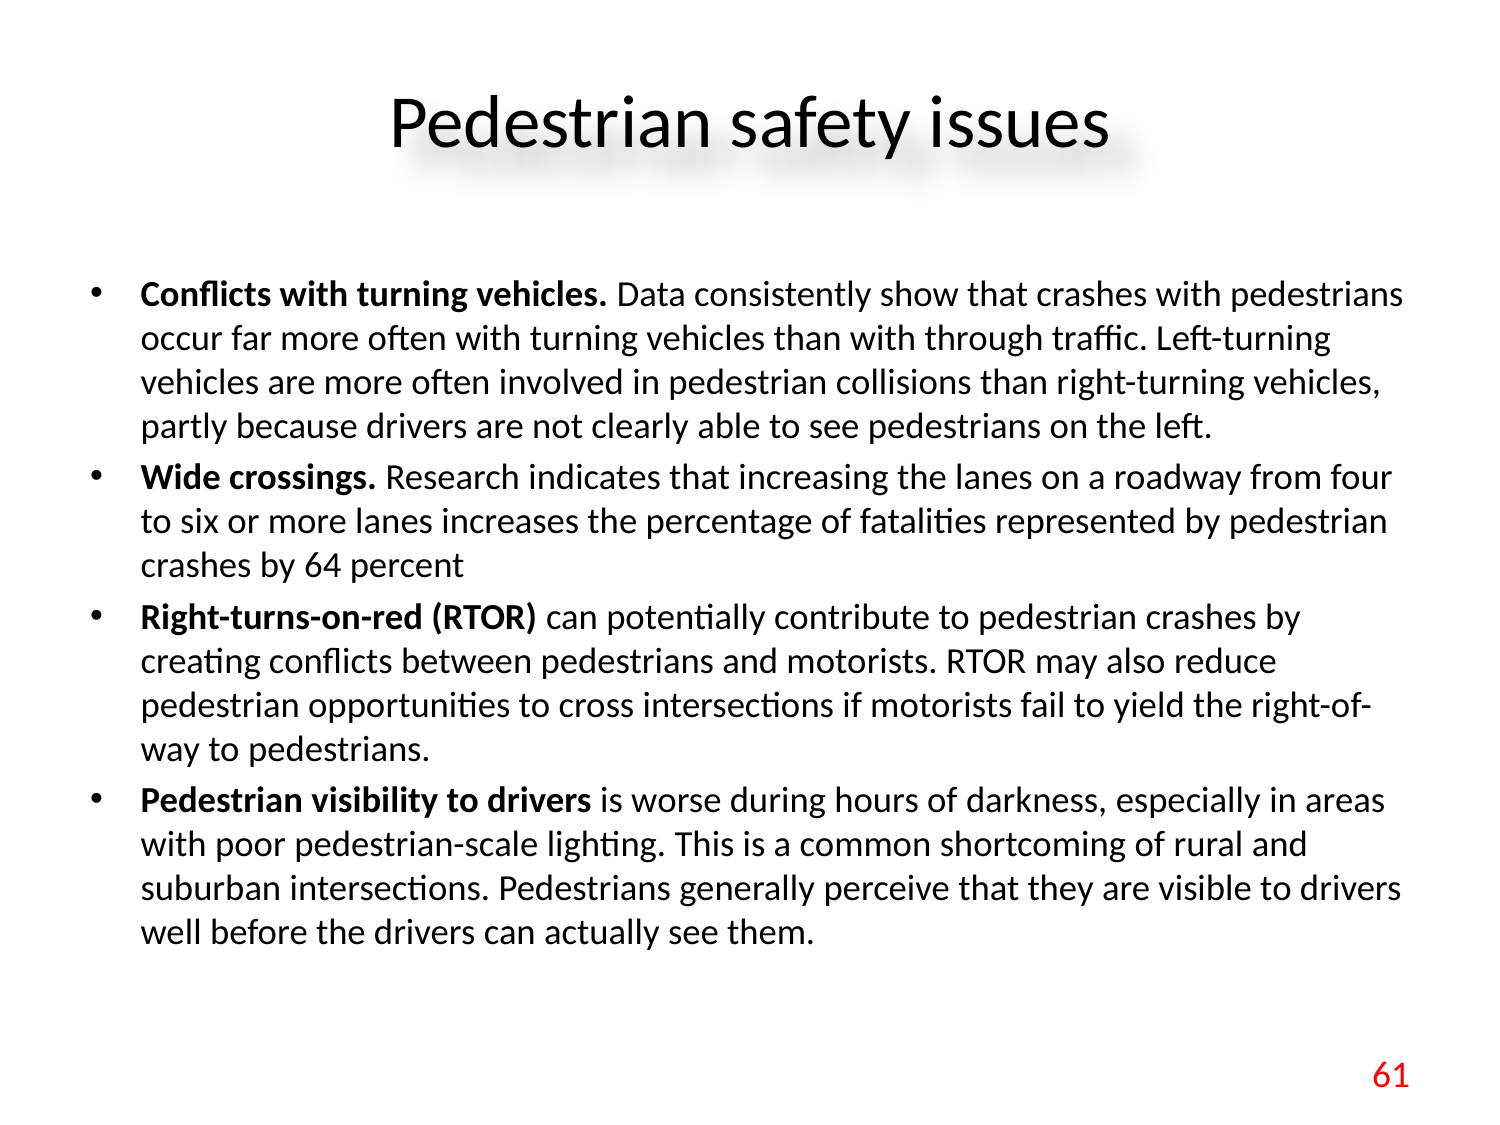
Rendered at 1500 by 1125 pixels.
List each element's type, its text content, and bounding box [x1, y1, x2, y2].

list Conflicts with turning vehicles. Data consistently show that crashes with pedestrians occur far more often with turning vehicles than with through traffic. Left-turning vehicles are more often involved in pedestrian collisions than right-turning vehicles, partly because drivers are not clearly able to see pedestrians on the left. Wide crossings. Research indicates that increasing the lanes on a roadway from four to six or more lanes increases the percentage of fatalities represented by pedestrian crashes by 64 percent Right-turns-on-red (RTOR) can potentially contribute to pedestrian crashes by creating conflicts between pedestrians and motorists. RTOR may also reduce pedestrian opportunities to cross intersections if motorists fail to yield the right-of-way to pedestrians. Pedestrian visibility to drivers is worse during hours of darkness, especially in areas with poor pedestrian-scale lighting. This is a common shortcoming of rural and suburban intersections. Pedestrians generally perceive that they are visible to drivers well before the drivers can actually see them. [75, 262, 1425, 1005]
title Pedestrian safety issues [75, 35, 1425, 200]
slide_number 61 [1074, 1042, 1425, 1103]
